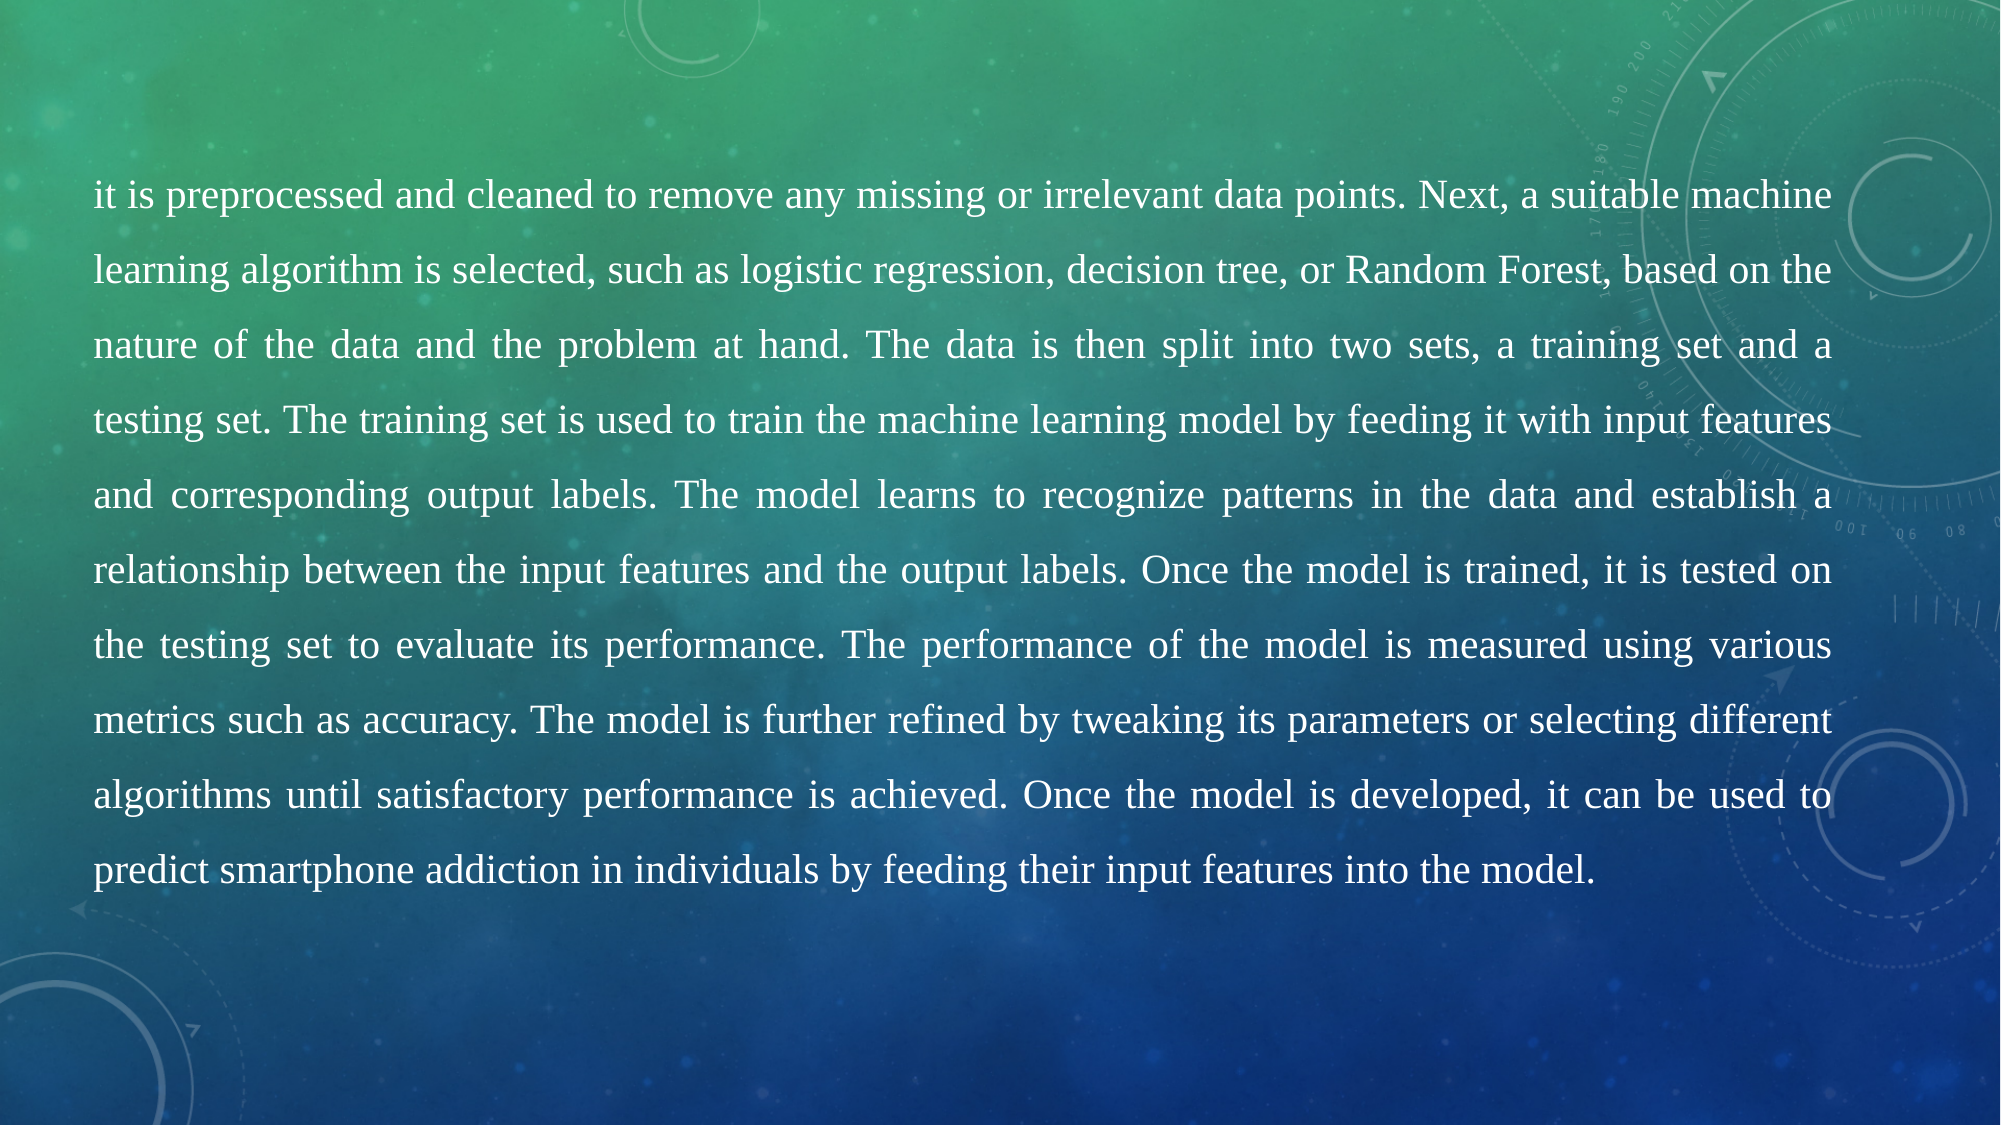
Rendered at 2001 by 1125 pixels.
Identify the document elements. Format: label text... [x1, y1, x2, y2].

text_box it is preprocessed and cleaned to remove any missing or irrelevant data points. Next, a suitable machine learning algorithm is selected, such as logistic regression, decision tree, or Random Forest, based on the nature of the data and the problem at hand. The data is then split into two sets, a training set and a testing set. The training set is used to train the machine learning model by feeding it with input features and corresponding output labels. The model learns to recognize patterns in the data and establish a relationship between the input features and the output labels. Once the model is trained, it is tested on the testing set to evaluate its performance. The performance of the model is measured using various metrics such as accuracy. The model is further refined by tweaking its parameters or selecting different algorithms until satisfactory performance is achieved. Once the model is developed, it can be used to predict smartphone addiction in individuals by feeding their input features into the model. [78, 134, 1849, 900]
picture [0, 0, 2001, 1125]
